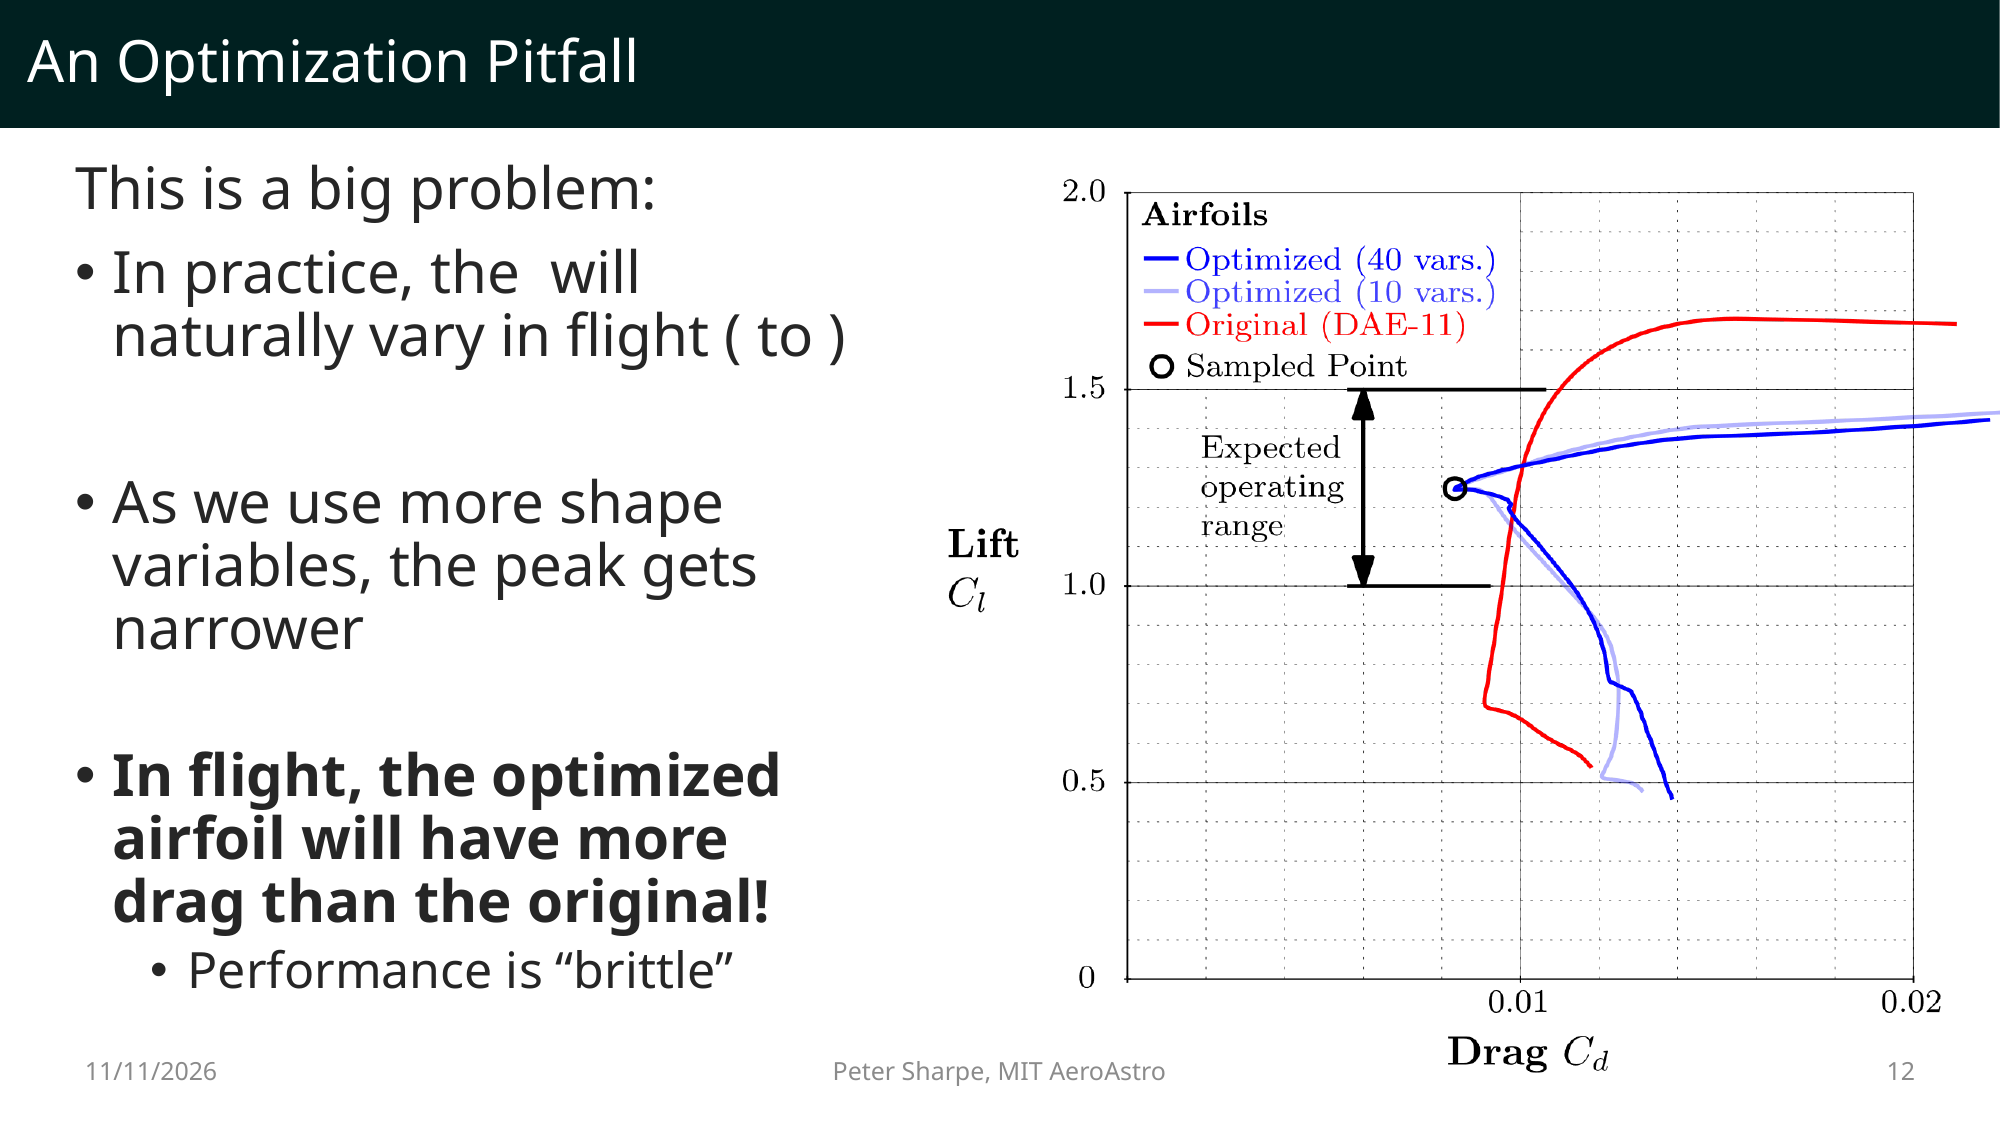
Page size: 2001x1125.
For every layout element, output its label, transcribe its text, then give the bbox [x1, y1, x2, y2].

footer Peter Sharpe, MIT AeroAstro [287, 1042, 1713, 1103]
picture [942, 172, 2000, 1073]
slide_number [69, 1042, 267, 1103]
title An Optimization Pitfall [12, 23, 1873, 105]
slide_number 12 [1733, 1073, 1931, 1103]
